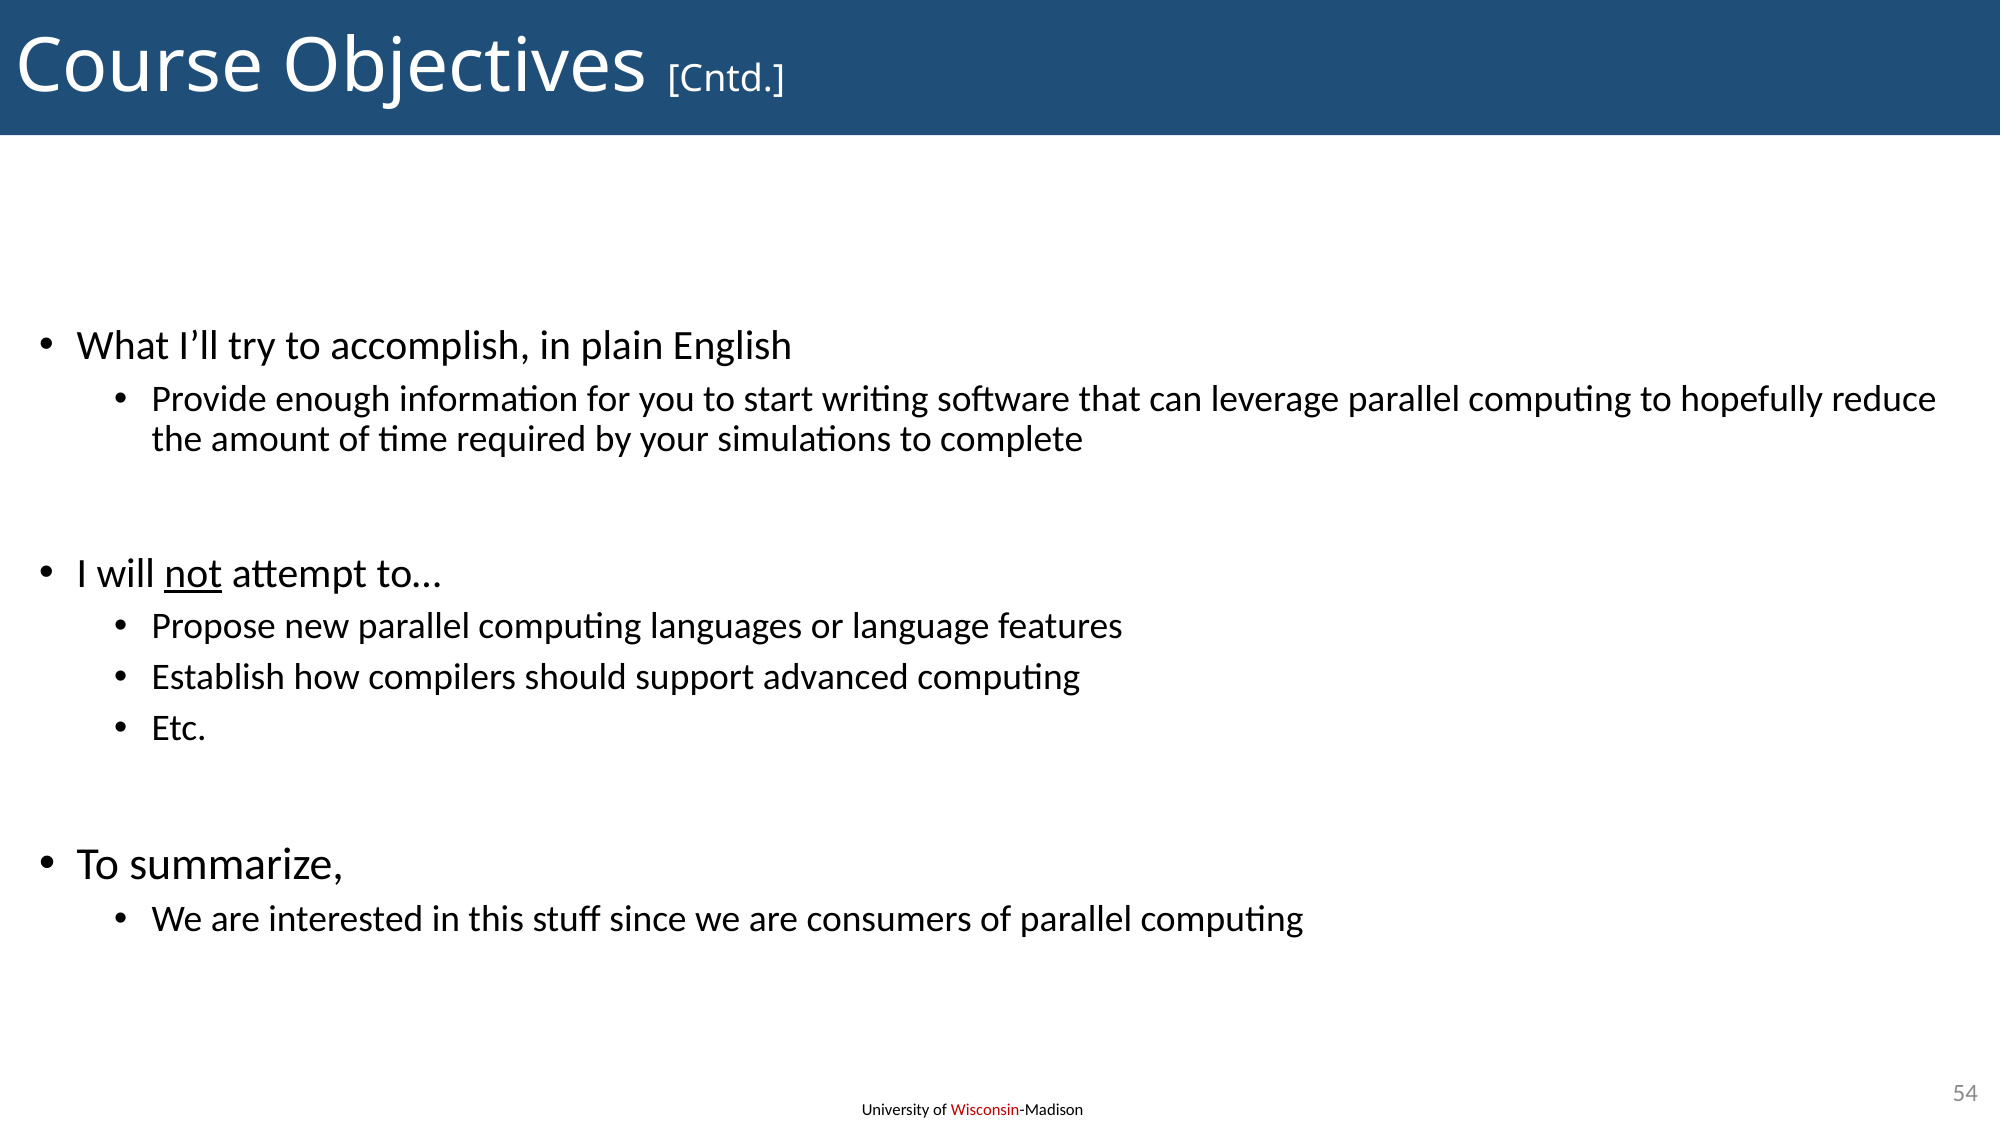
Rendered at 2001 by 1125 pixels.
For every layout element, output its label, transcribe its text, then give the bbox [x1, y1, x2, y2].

list What I’ll try to accomplish, in plain English Provide enough information for you to start writing software that can leverage parallel computing to hopefully reduce the amount of time required by your simulations to complete I will not attempt to… Propose new parallel computing languages or language features Establish how compilers should support advanced computing Etc. To summarize, We are interested in this stuff since we are consumers of parallel computing [24, 245, 1987, 1055]
slide_number 54 [1879, 1069, 1994, 1114]
title Course Objectives [Cntd.] [0, 0, 2000, 136]
